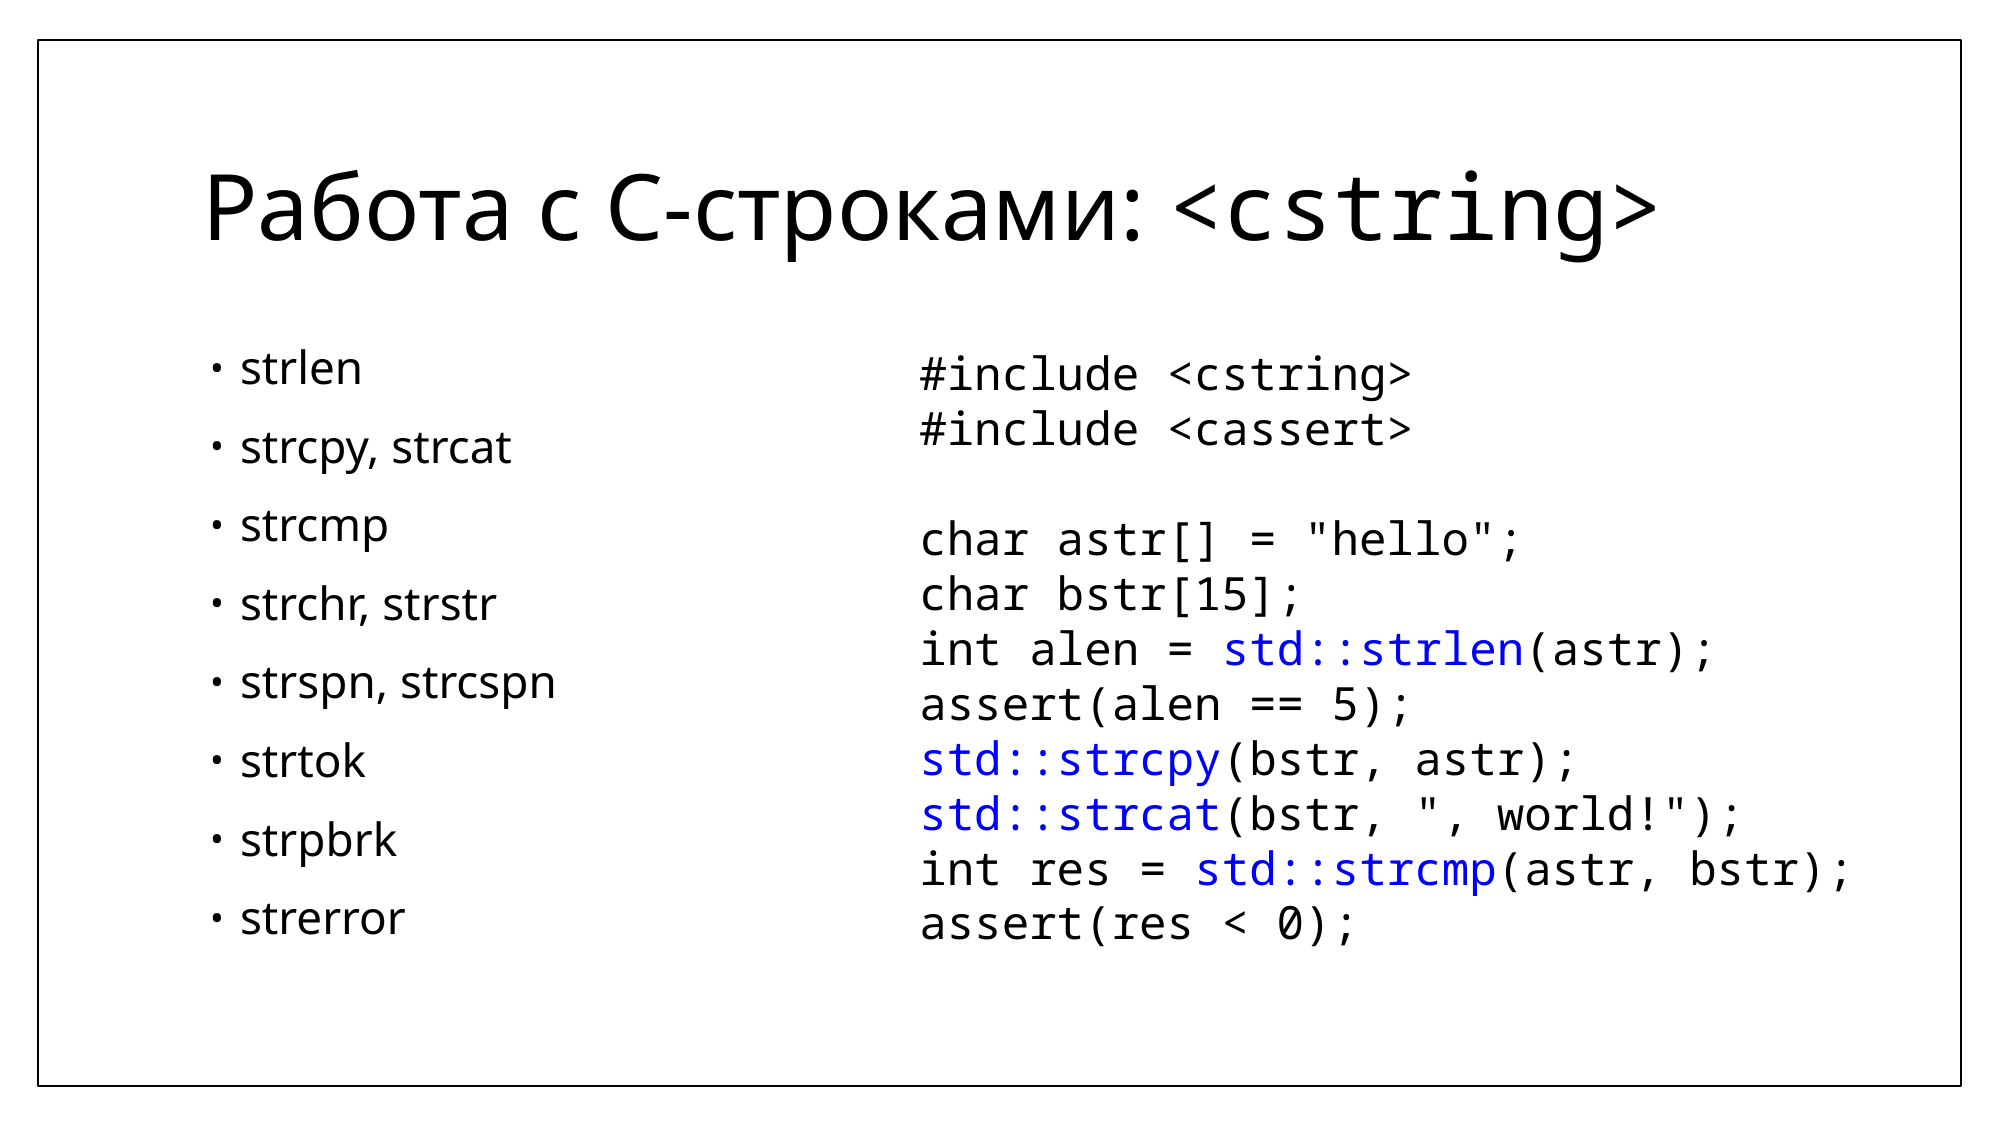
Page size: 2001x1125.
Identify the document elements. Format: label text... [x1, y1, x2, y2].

title Работа с C-строками: <cstring> [187, 99, 1808, 323]
list strlen strcpy, strcat strcmp strchr, strstr strspn, strcspn strtok strpbrk strerror [187, 337, 576, 1000]
text_box #include <cstring> #include <cassert> char astr[] = "hello"; char bstr[15]; int alen = std::strlen(astr); assert(alen == 5); std::strcpy(bstr, astr); std::strcat(bstr, ", world!"); int res = std::strcmp(astr, bstr); assert(res < 0); [896, 337, 1877, 1000]
